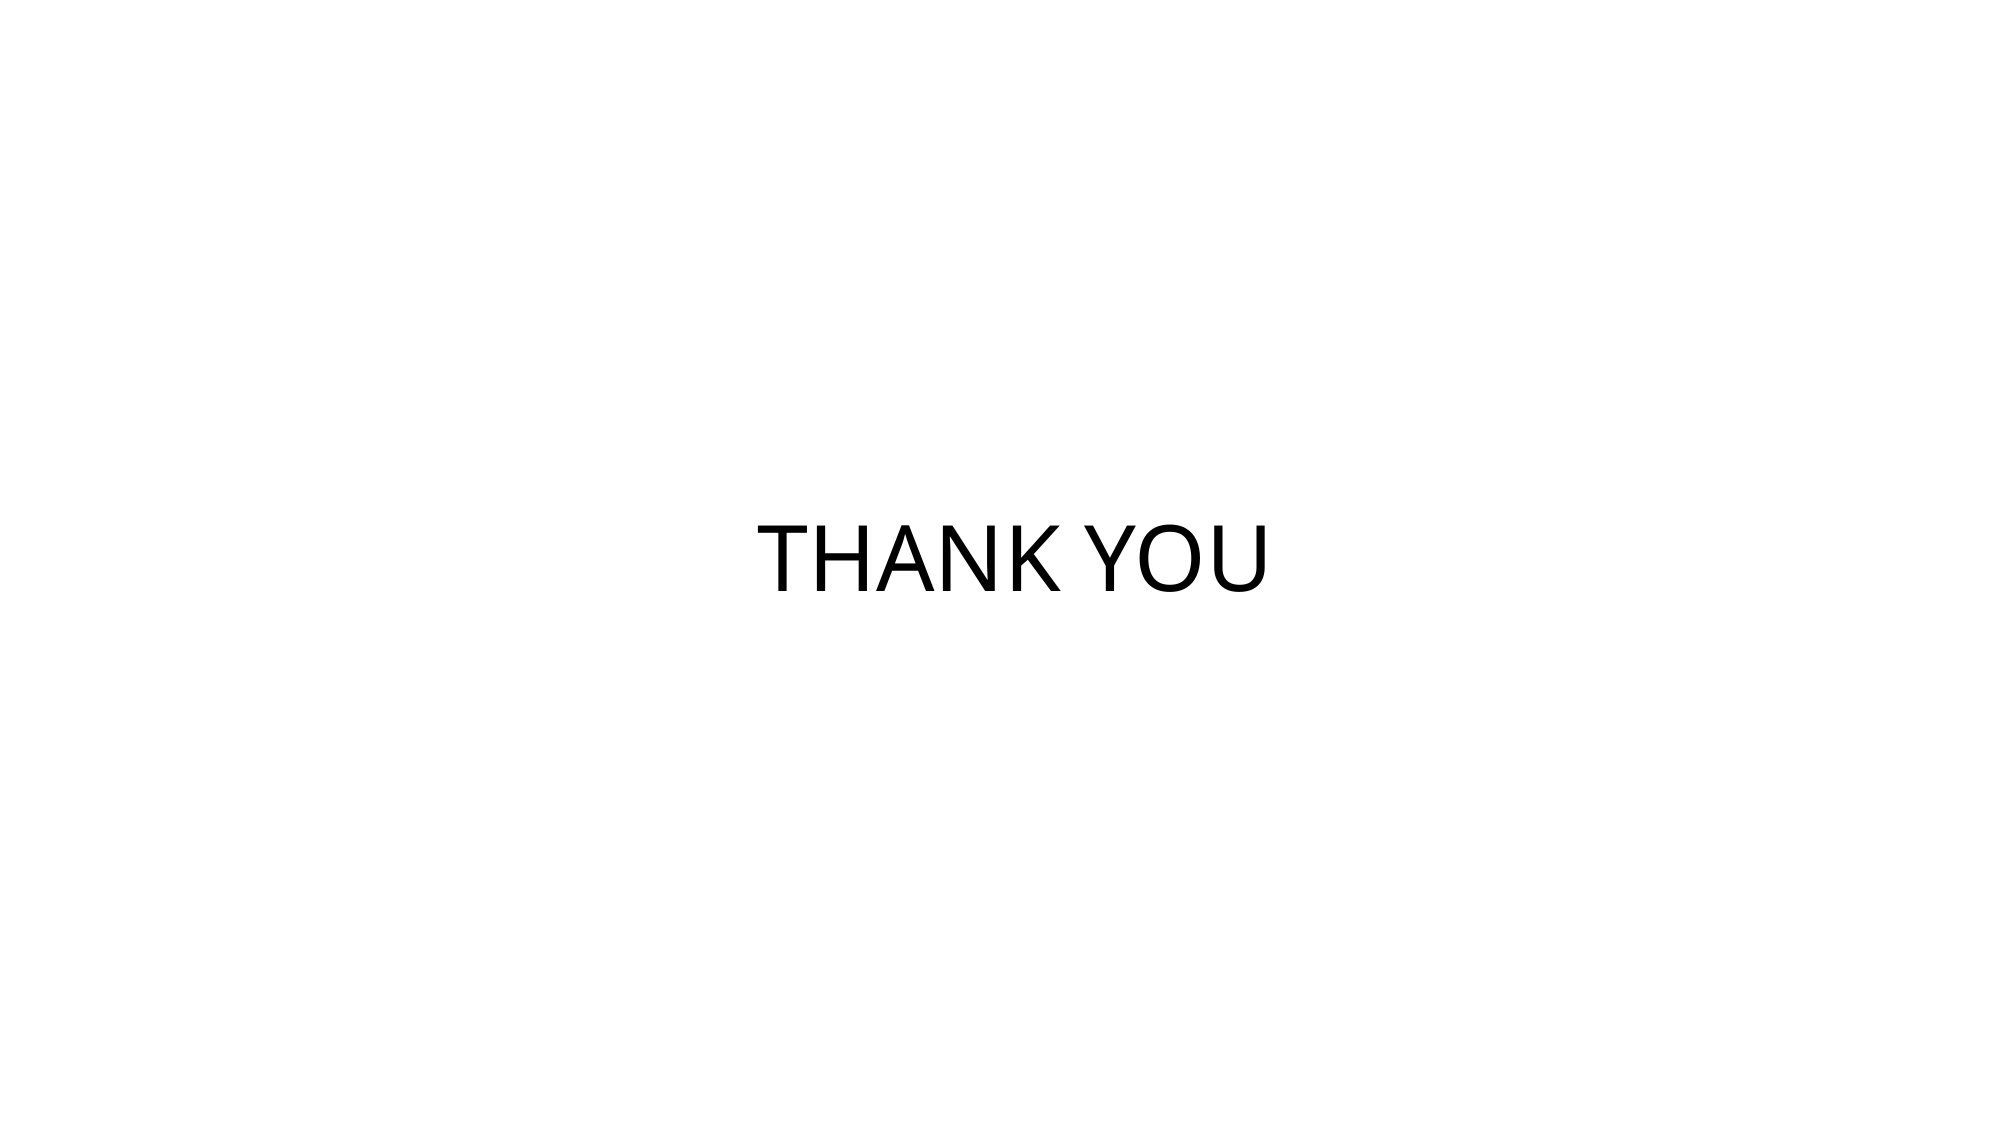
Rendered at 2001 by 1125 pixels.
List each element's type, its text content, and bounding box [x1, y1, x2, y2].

title THANK YOU [153, 453, 1879, 671]
